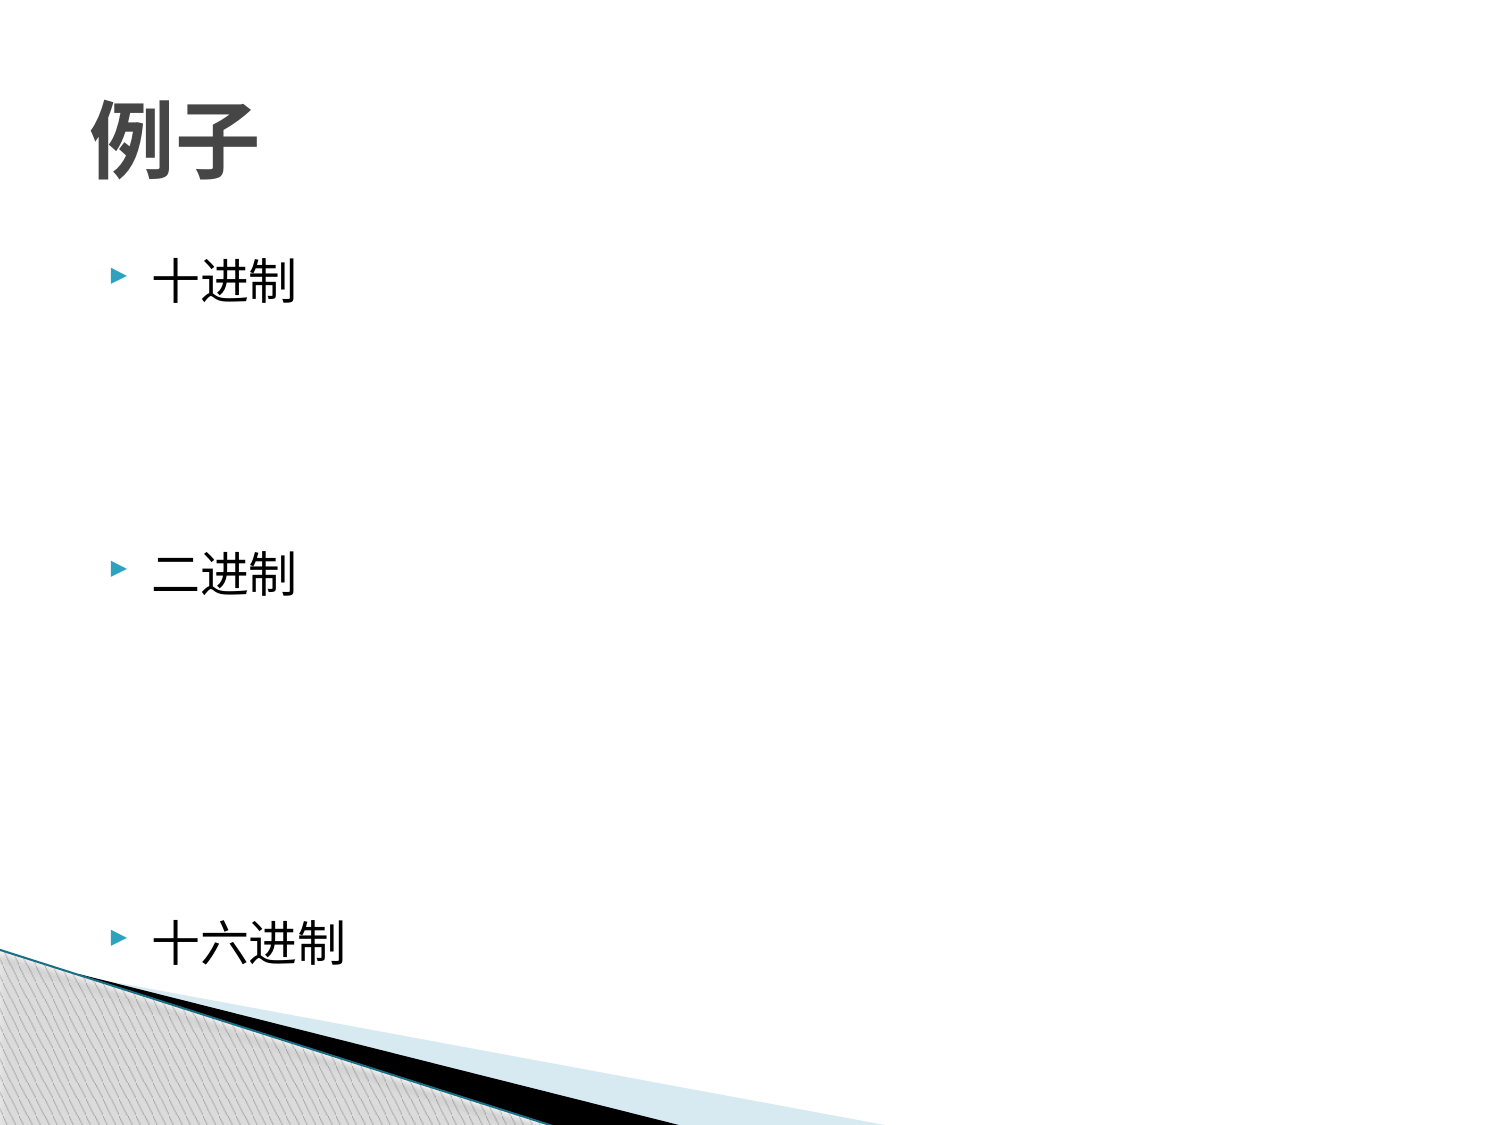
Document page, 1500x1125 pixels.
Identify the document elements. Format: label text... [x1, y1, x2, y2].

title 例子 [75, 45, 1425, 233]
